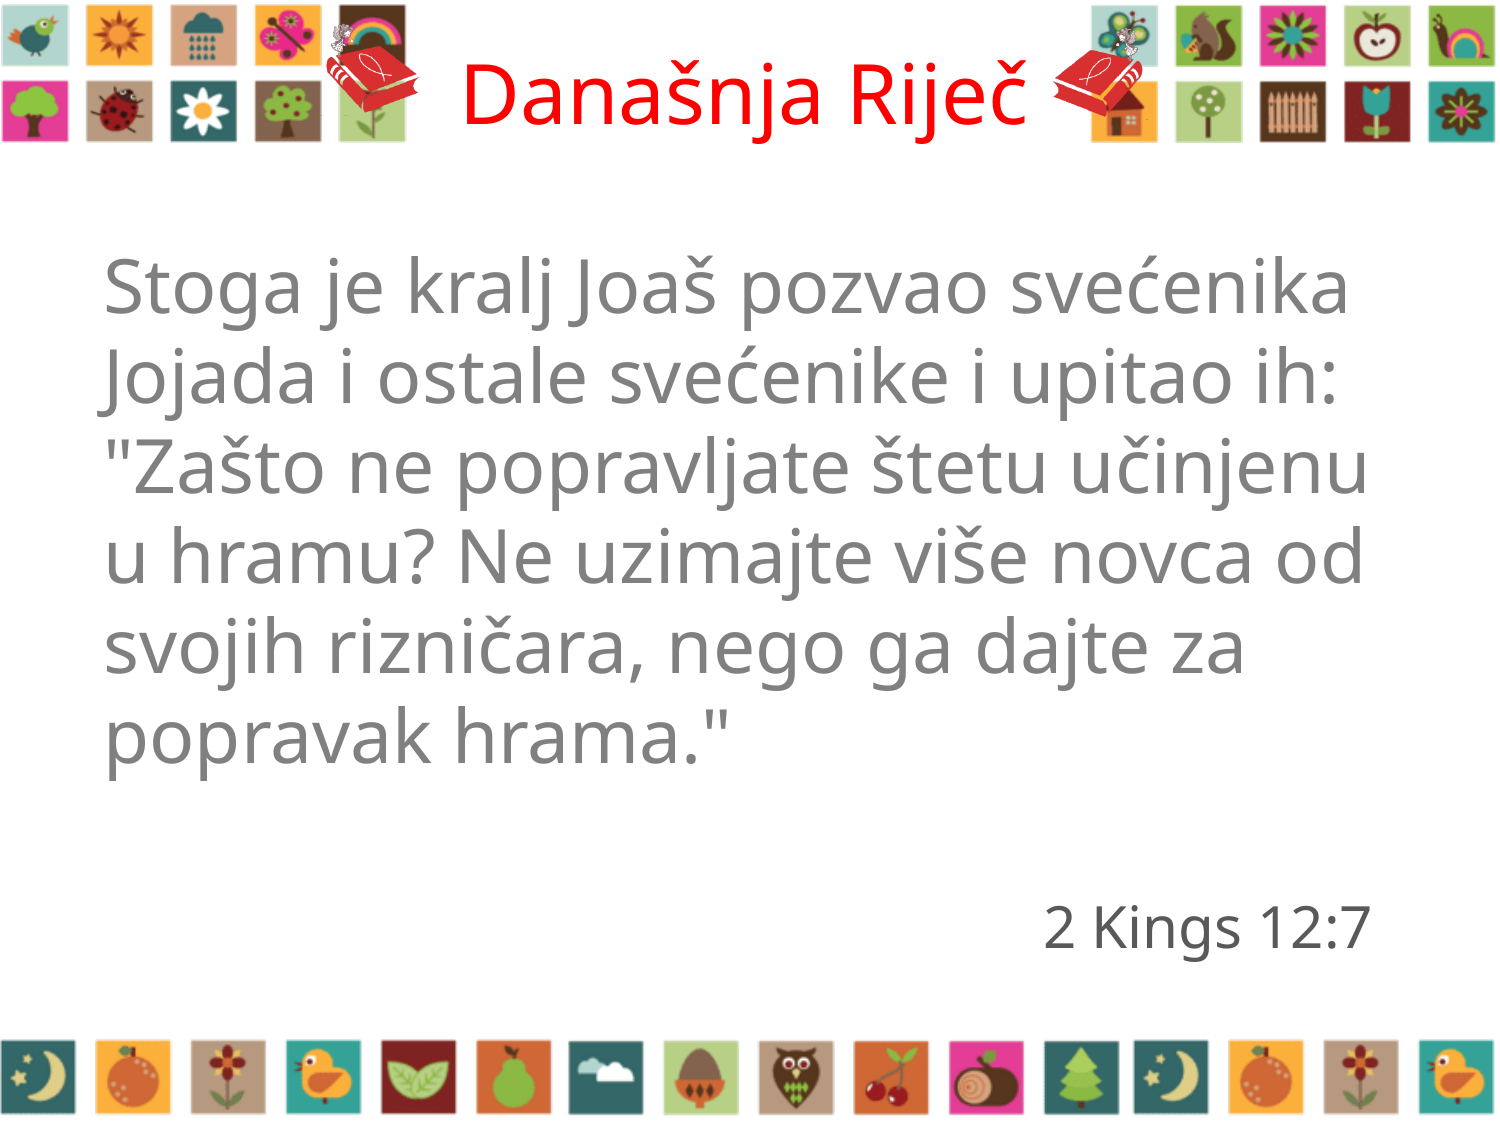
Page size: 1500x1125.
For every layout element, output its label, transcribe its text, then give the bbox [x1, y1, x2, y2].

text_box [0, 1028, 1500, 1118]
text_box Današnja Riječ [424, 33, 1077, 149]
text_box Stoga je kralj Joaš pozvao svećenika Jojada i ostale svećenike i upitao ih: "Zašto ne popravljate štetu učinjenu u hramu? Ne uzimajte više novca od svojih rizničara, nego ga dajte za popravak hrama." [88, 231, 1436, 787]
picture [0, 3, 451, 150]
picture [1021, 3, 1500, 150]
text_box 2 Kings 12:7 [755, 883, 1388, 968]
